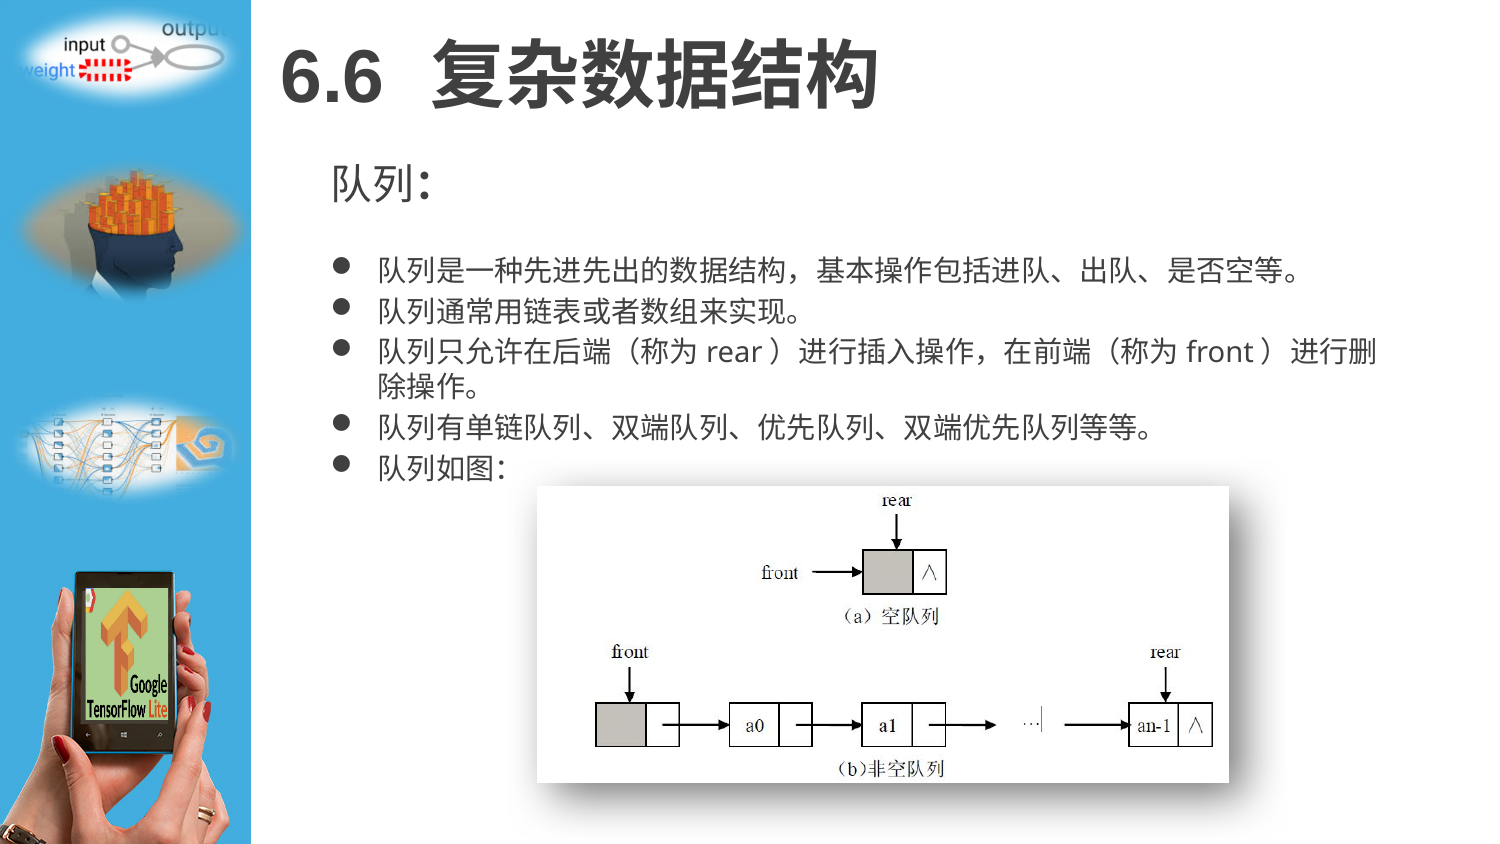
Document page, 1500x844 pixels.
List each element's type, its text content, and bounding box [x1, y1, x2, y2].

title 6.6 复杂数据结构 [265, 0, 1500, 146]
picture [0, 0, 1500, 844]
list 队列是一种先进先出的数据结构，基本操作包括进队、出队、是否空等。 队列通常用链表或者数组来实现。 队列只允许在后端（称为rear）进行插入操作，在前端（称为front）进行删除操作。 队列有单链队列、双端队列、优先队列、双端优先队列等等。 队列如图： [265, 244, 1400, 737]
list 队列： [315, 145, 1450, 221]
